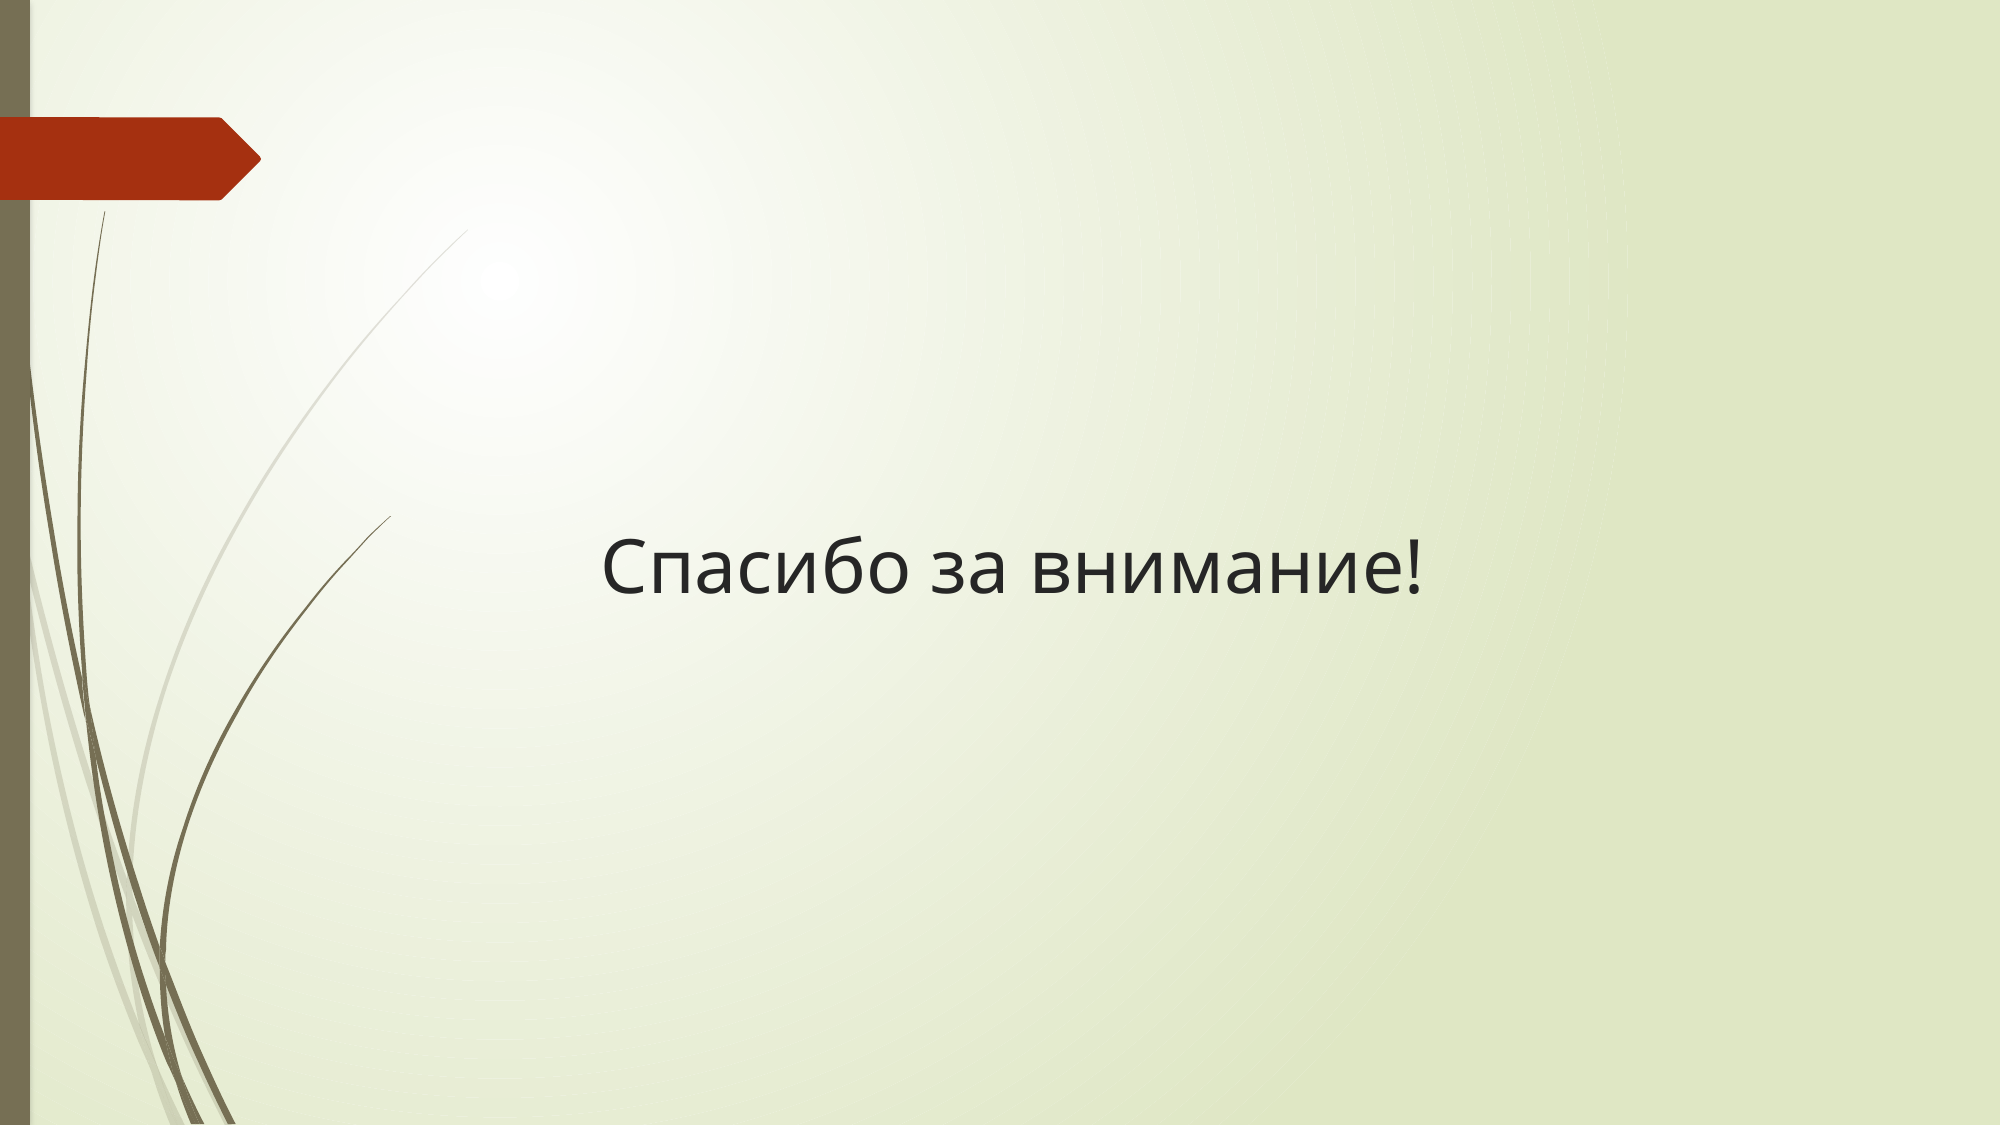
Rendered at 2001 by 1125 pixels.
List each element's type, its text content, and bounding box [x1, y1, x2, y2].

title Спасибо за внимание! [538, 510, 1489, 721]
